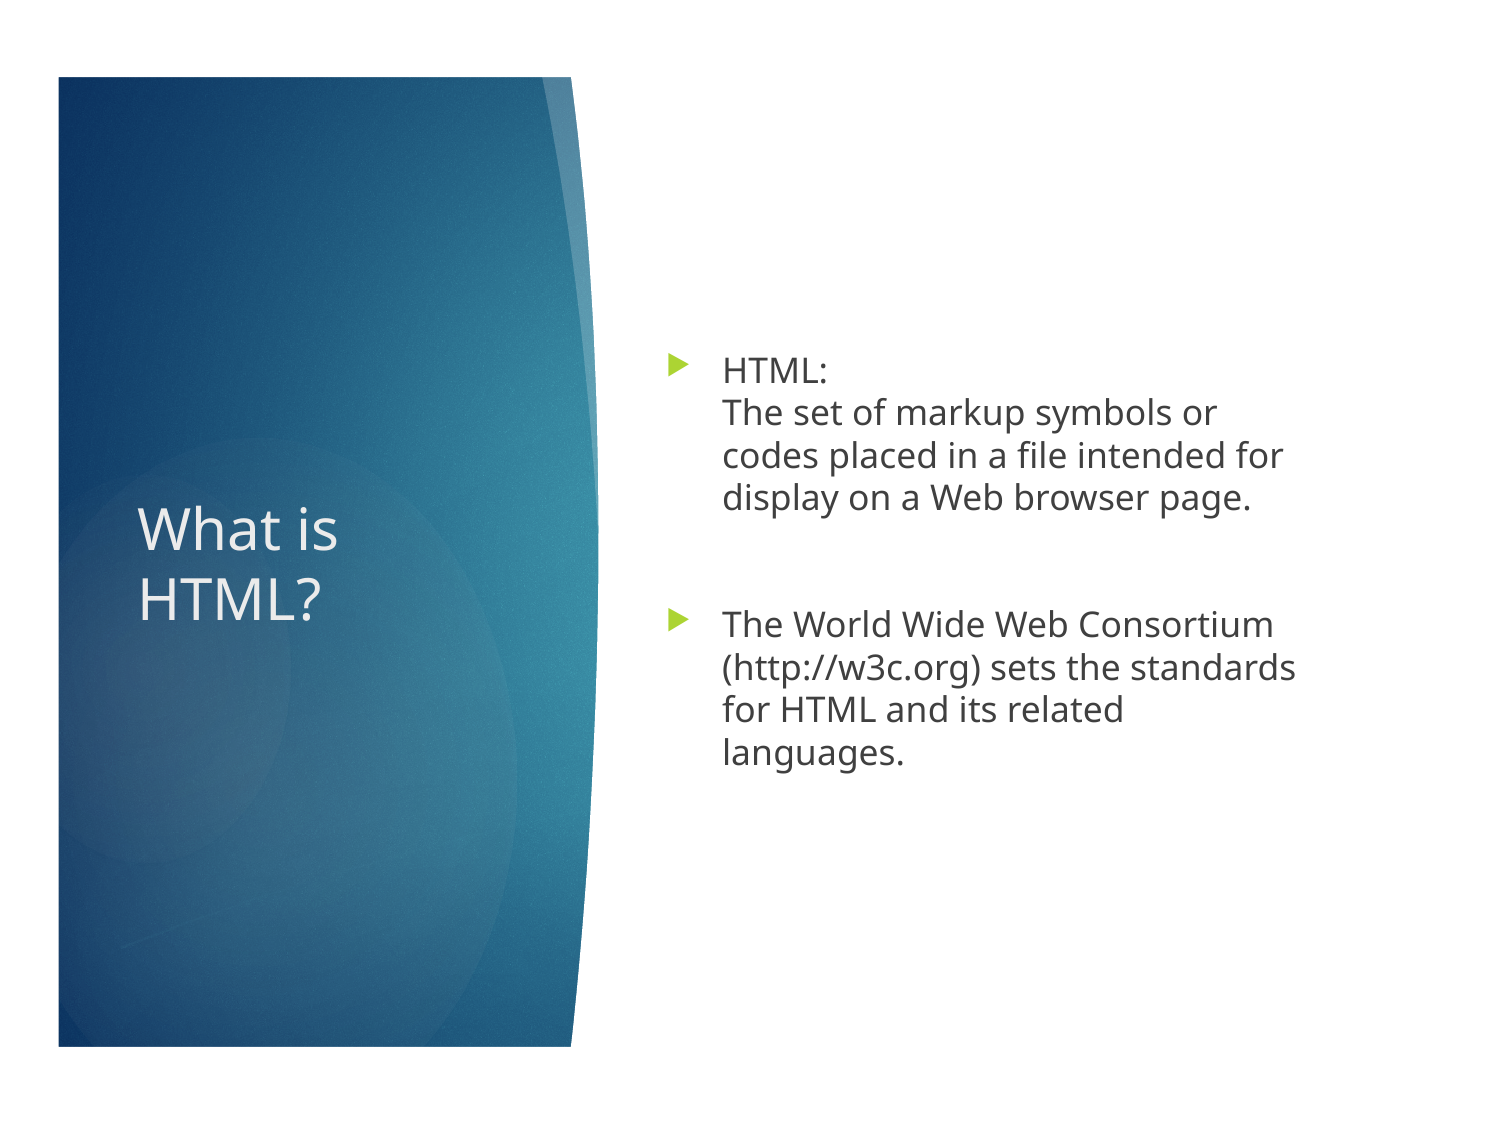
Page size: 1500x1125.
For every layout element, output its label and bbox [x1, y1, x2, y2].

text_box [0, 0, 1500, 1125]
